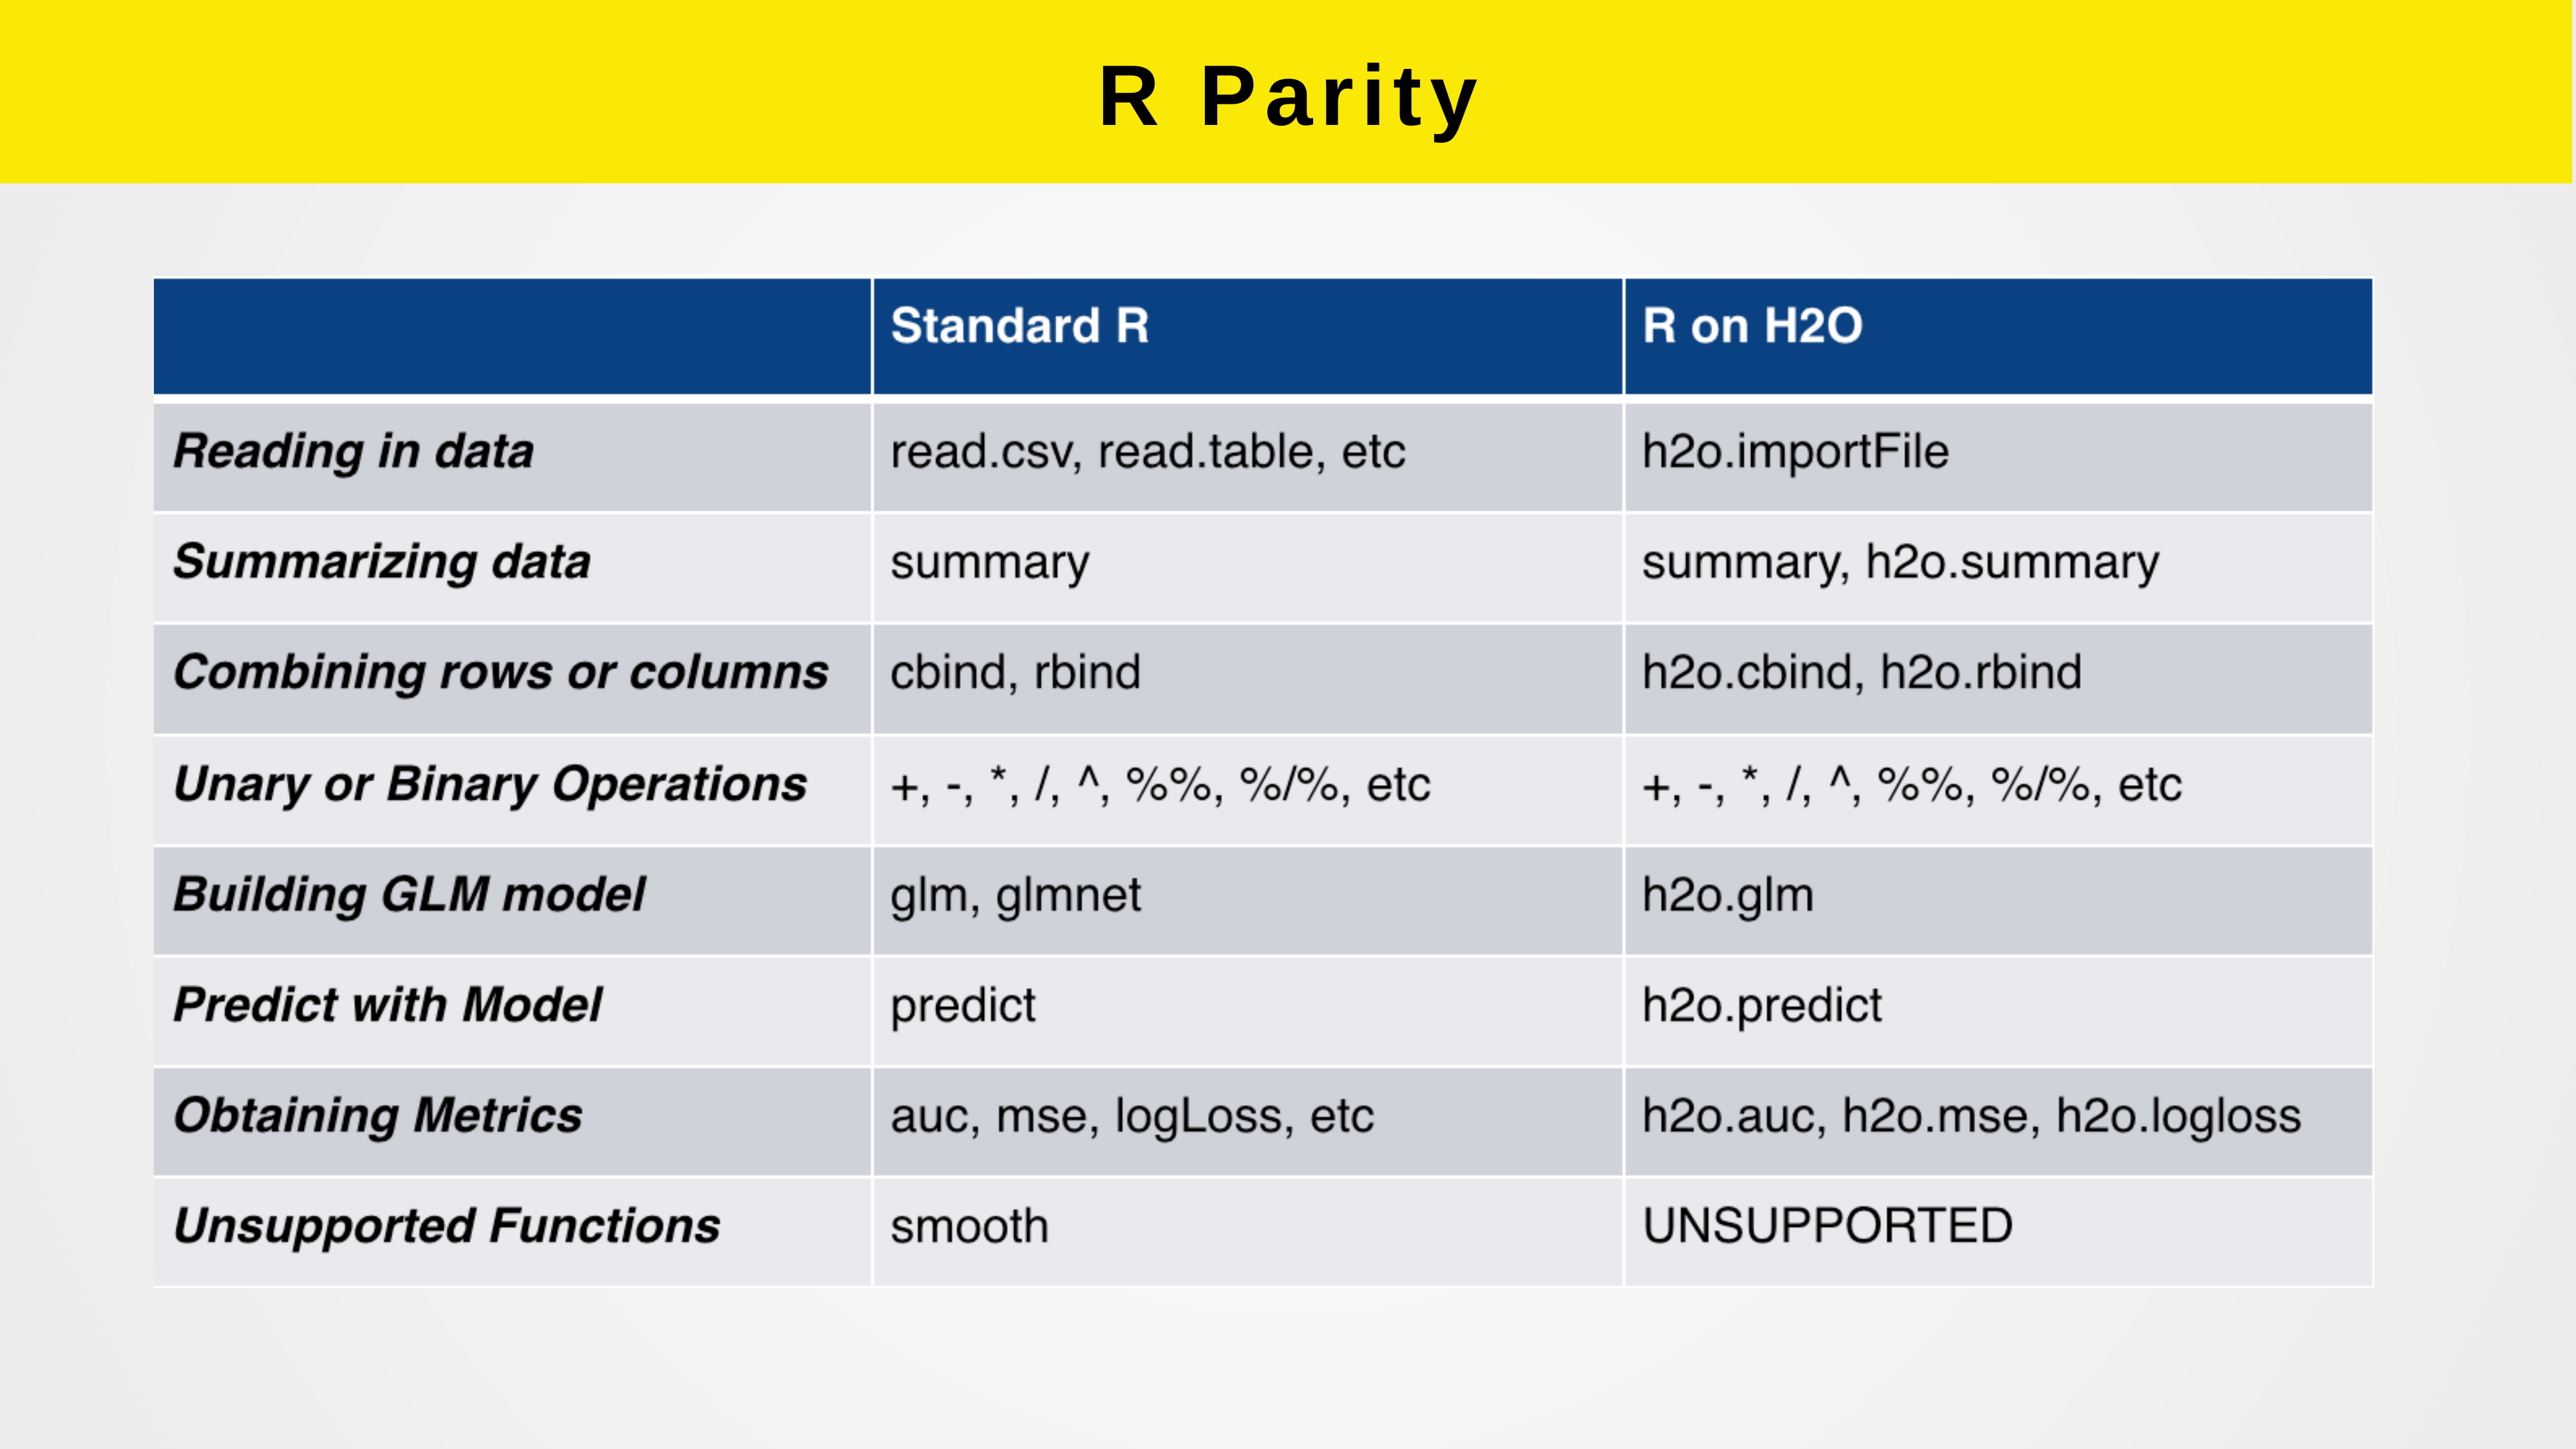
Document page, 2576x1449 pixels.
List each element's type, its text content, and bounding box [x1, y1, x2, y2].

title R Parity [64, 0, 2512, 185]
picture [154, 274, 2374, 1288]
